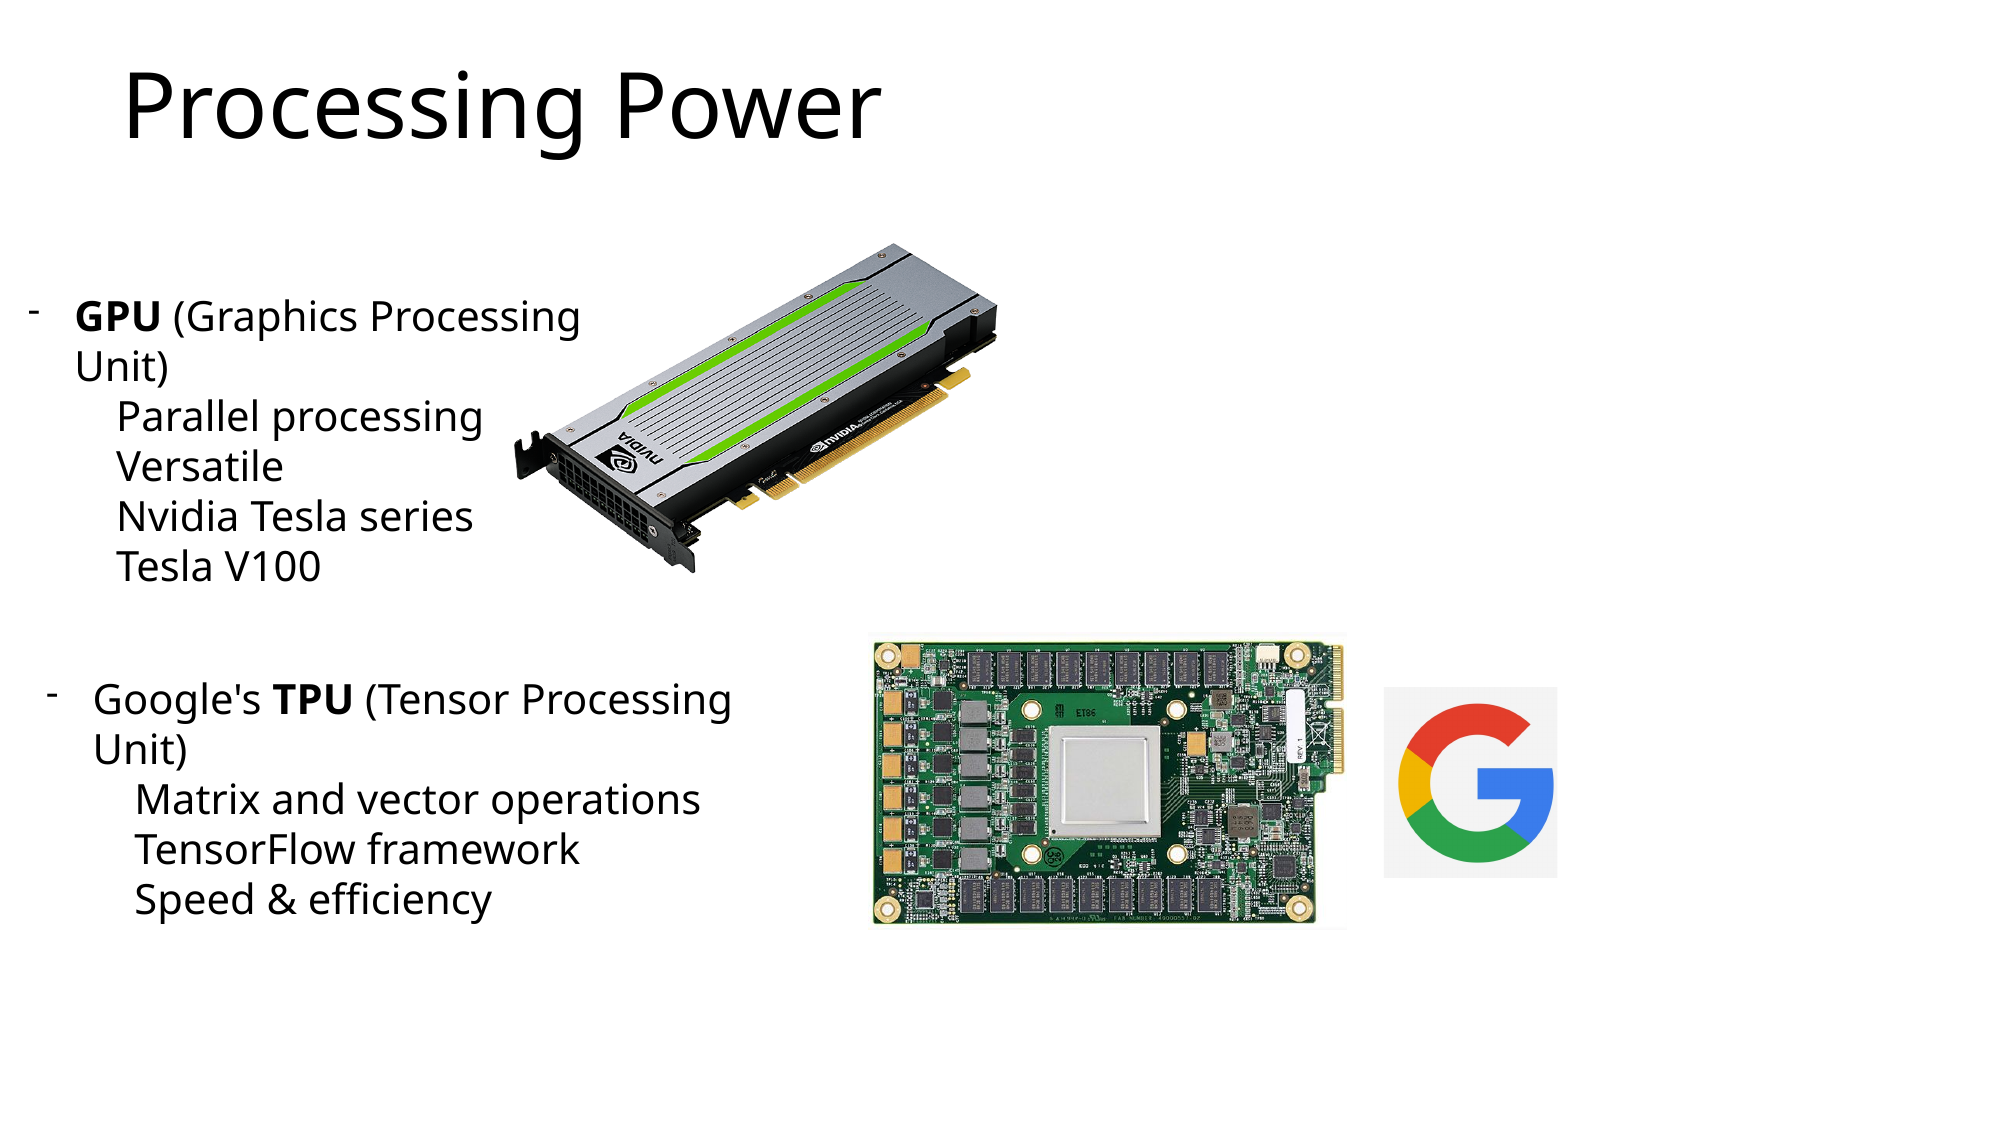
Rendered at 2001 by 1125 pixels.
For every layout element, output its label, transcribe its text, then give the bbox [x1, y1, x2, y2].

picture [475, 130, 1348, 931]
title Processing Power [106, 0, 1832, 218]
picture [1383, 686, 1558, 878]
text_box Google's TPU (Tensor Processing Unit) Matrix and vector operations TensorFlow framework Speed & efficiency [30, 664, 830, 930]
text_box GPU (Graphics Processing Unit) Parallel processing Versatile Nvidia Tesla series Tesla V100 [12, 281, 475, 697]
